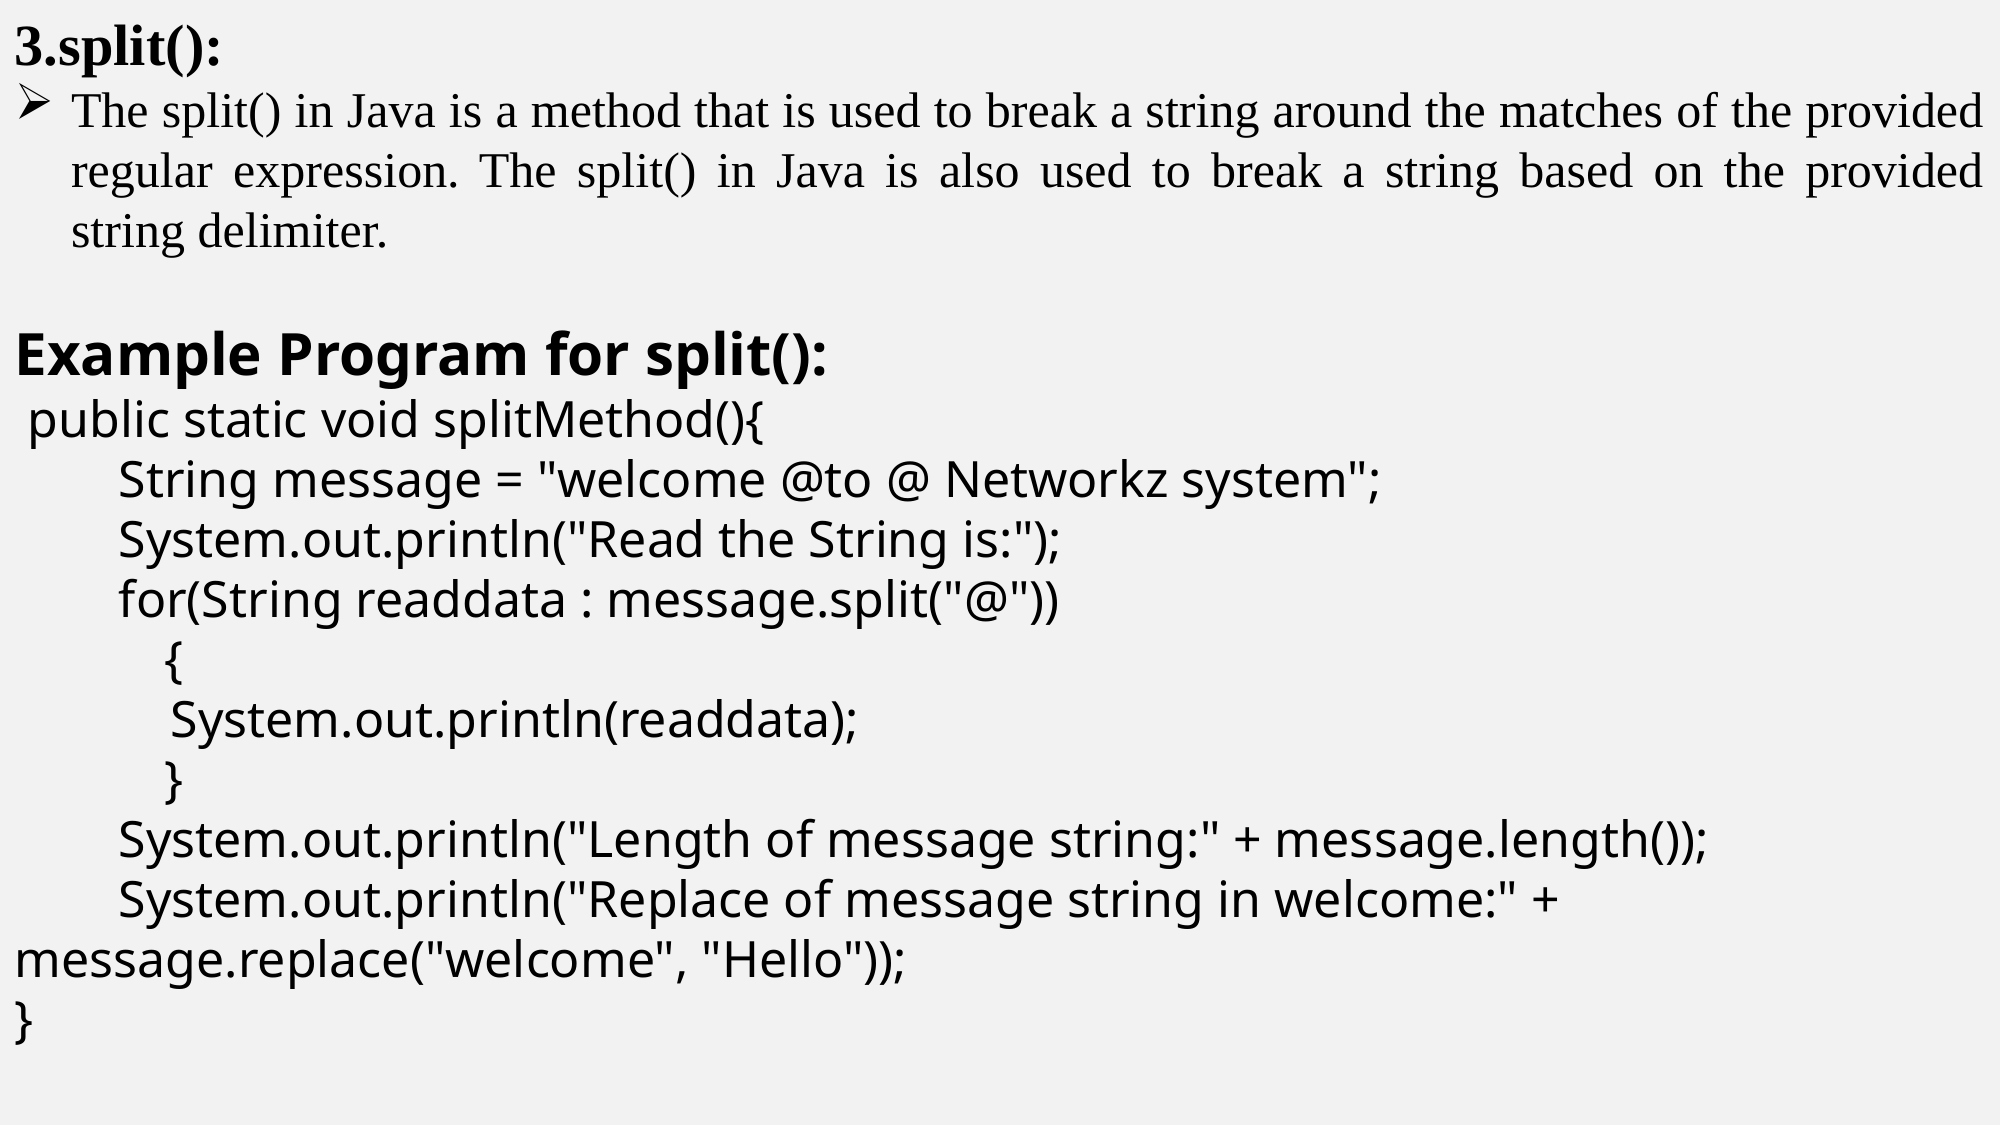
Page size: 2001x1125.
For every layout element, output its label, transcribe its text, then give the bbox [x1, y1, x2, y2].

text_box 3.split(): The split() in Java is a method that is used to break a string around the matches of the provided regular expression. The split() in Java is also used to break a string based on the provided string delimiter. Example Program for split(): public static void splitMethod(){ String message = "welcome @to @ Networkz system"; System.out.println("Read the String is:"); for(String readdata : message.split("@")) { System.out.println(readdata); } System.out.println("Length of message string:" + message.length()); System.out.println("Replace of message string in welcome:" + message.replace("welcome", "Hello")); } [0, 0, 2000, 1055]
